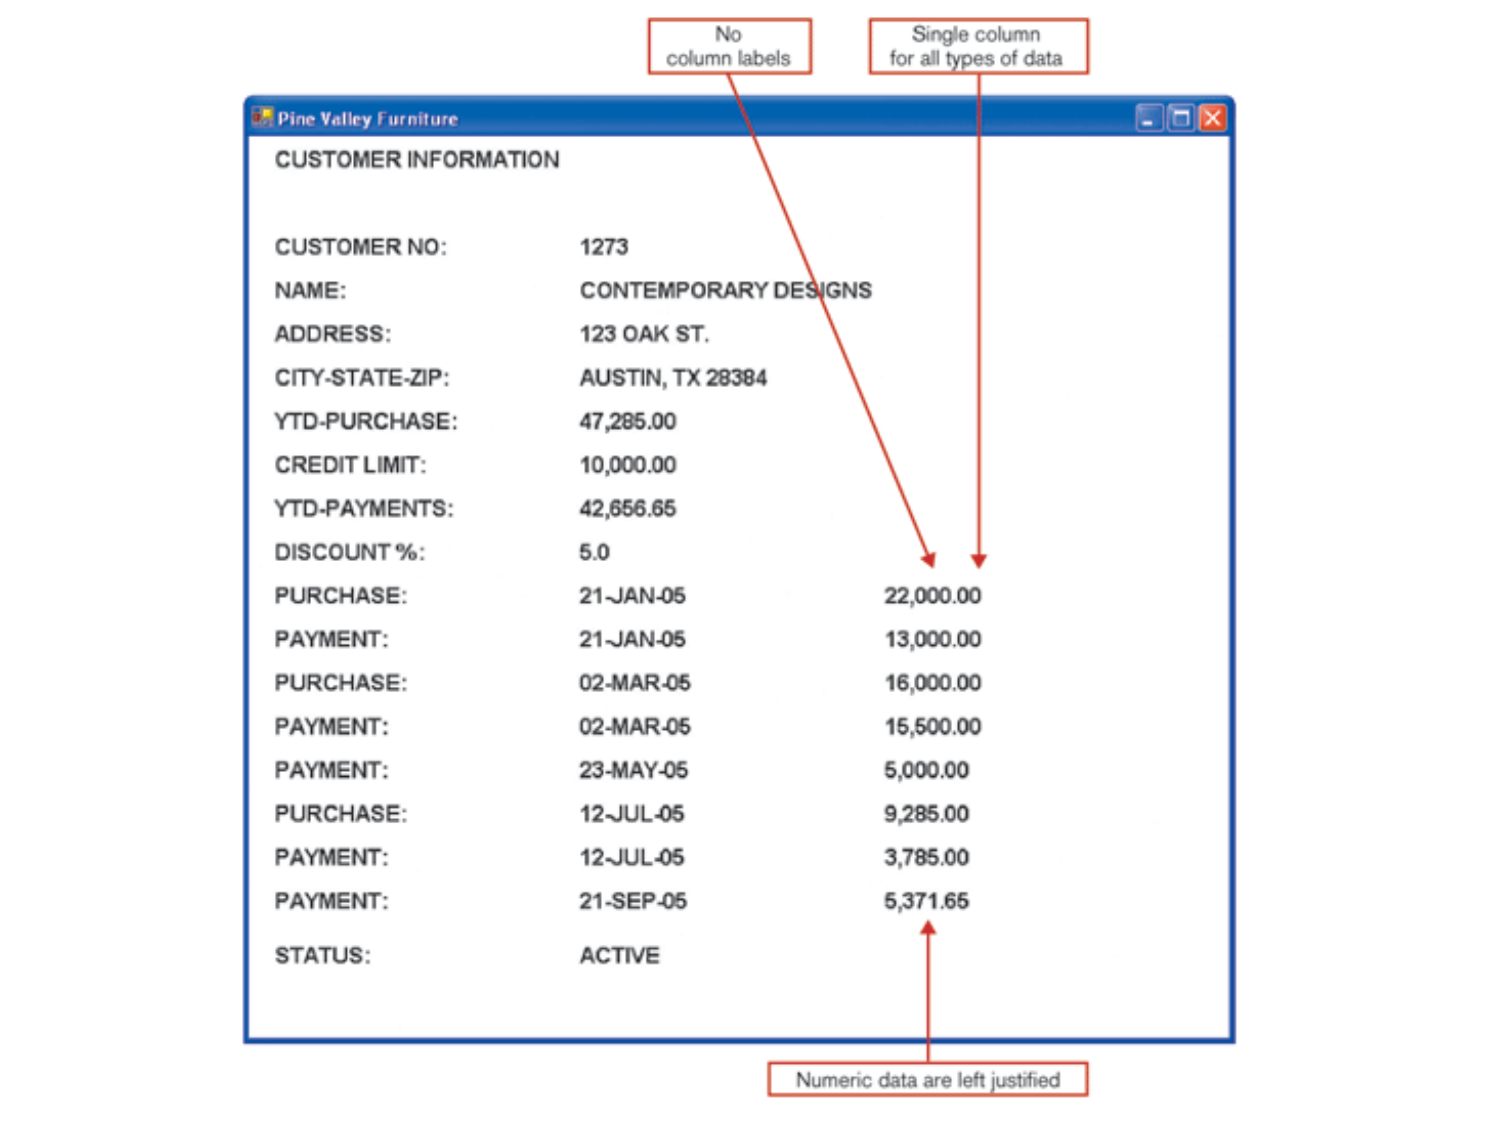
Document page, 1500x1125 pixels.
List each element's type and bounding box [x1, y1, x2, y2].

picture [224, 10, 1255, 1116]
